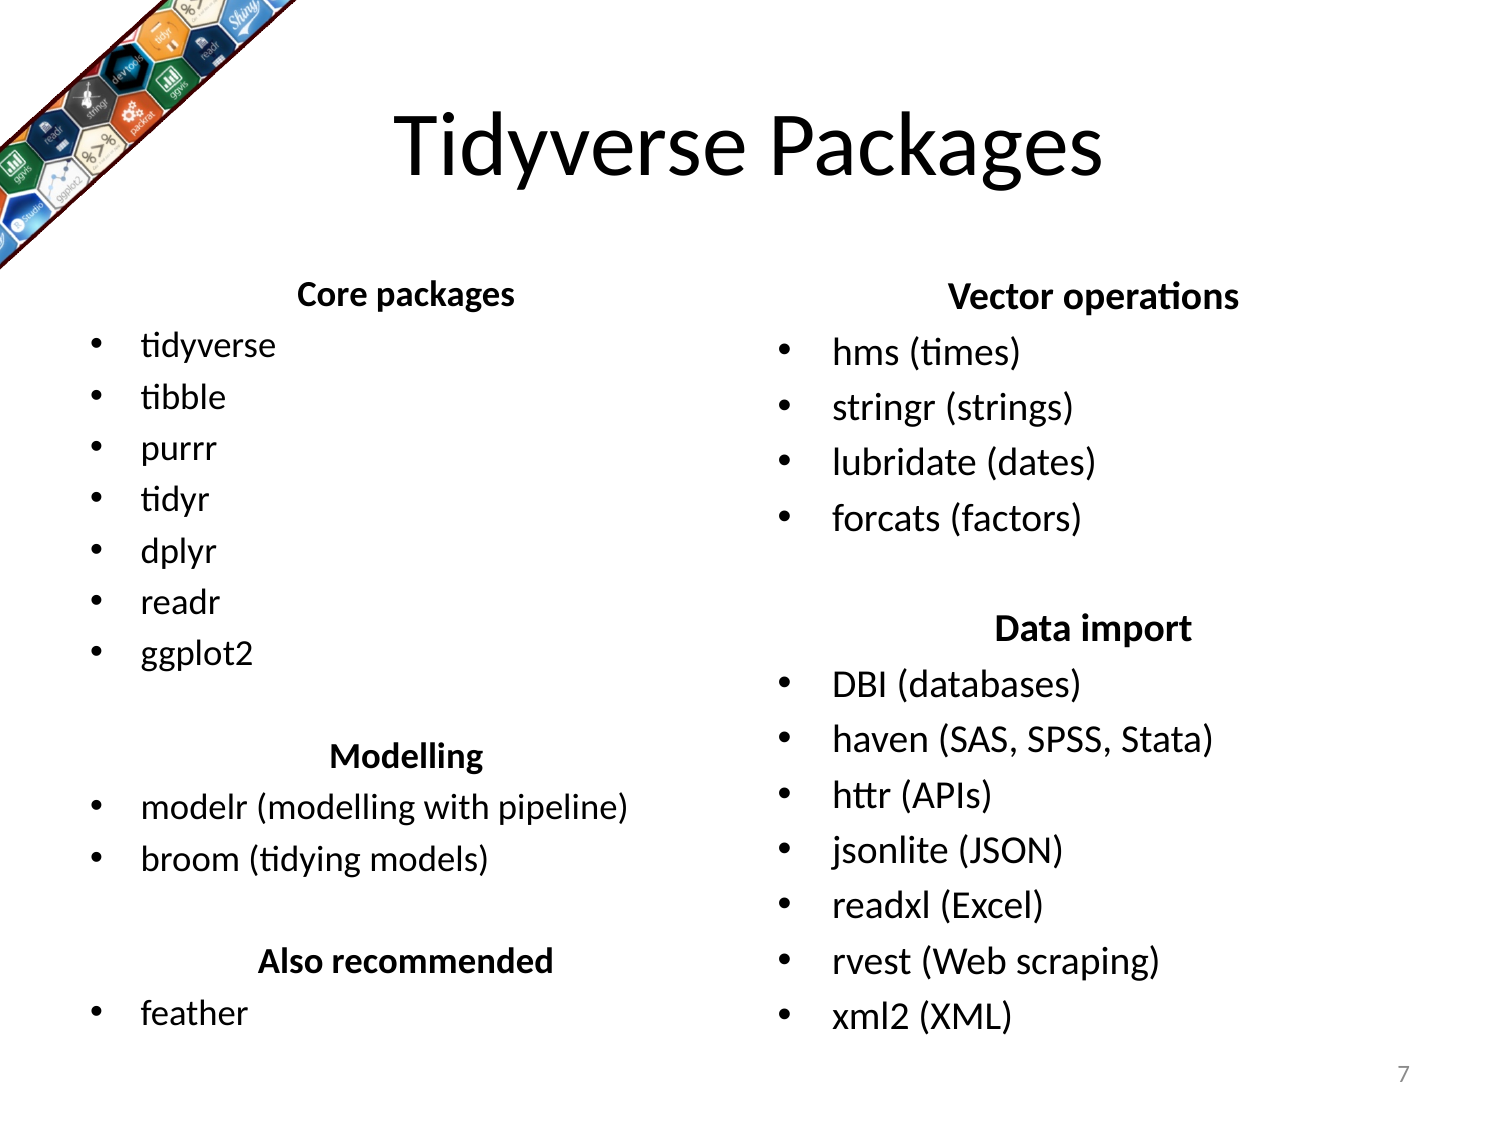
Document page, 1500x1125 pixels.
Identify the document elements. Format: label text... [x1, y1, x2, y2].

picture [0, 0, 490, 269]
list Core packages tidyverse tibble purrr tidyr dplyr readr ggplot2 Modelling modelr (modelling with pipeline) broom (tidying models) Also recommended feather [75, 262, 738, 1047]
slide_number 7 [1074, 1042, 1425, 1103]
title Tidyverse Packages [75, 45, 1425, 233]
list Vector operations hms (times) stringr (strings) lubridate (dates) forcats (factors) Data import DBI (databases) haven (SAS, SPSS, Stata) httr (APIs) jsonlite (JSON) readxl (Excel) rvest (Web scraping) xml2 (XML) [762, 262, 1425, 1047]
